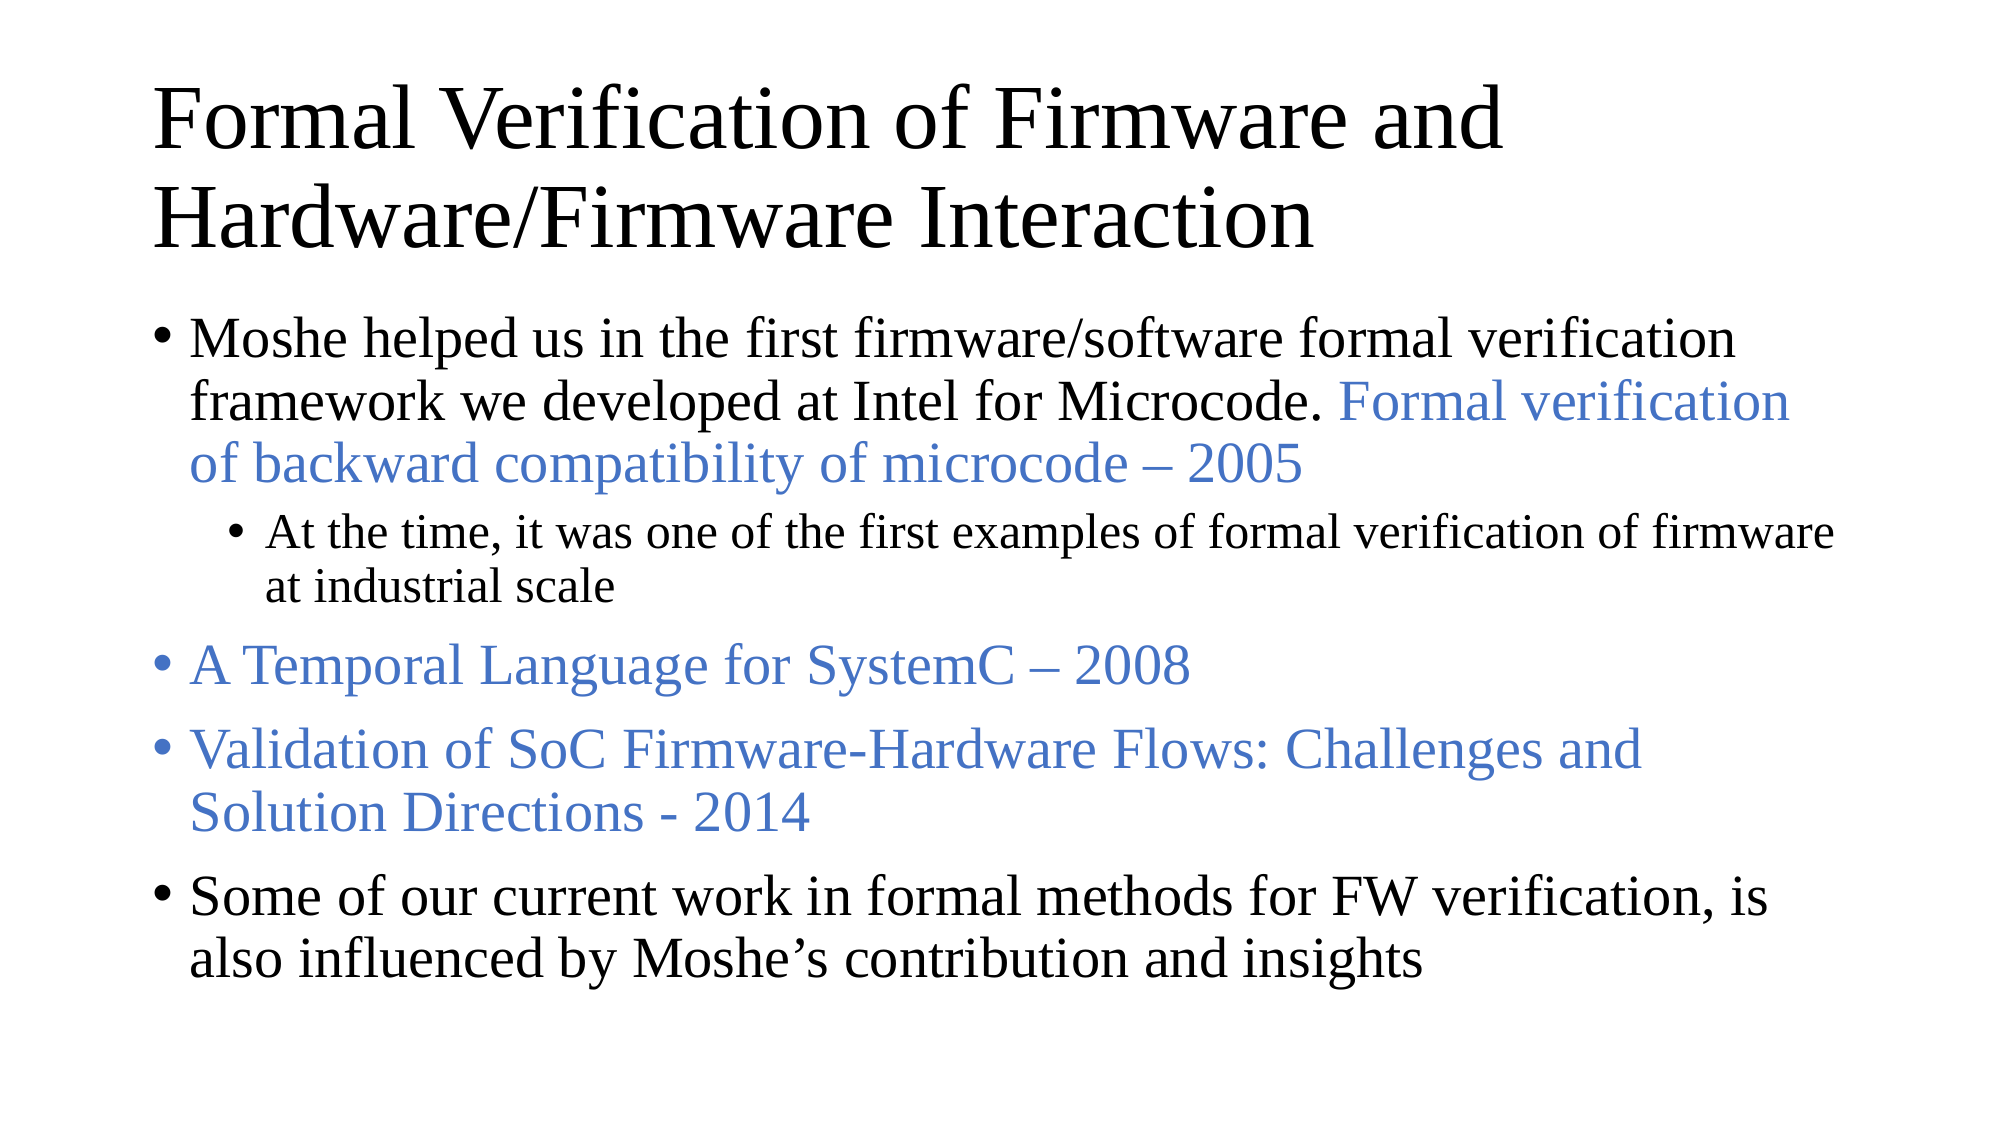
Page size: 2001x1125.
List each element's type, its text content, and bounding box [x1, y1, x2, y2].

list Moshe helped us in the first firmware/software formal verification framework we developed at Intel for Microcode. Formal verification of backward compatibility of microcode – 2005 At the time, it was one of the first examples of formal verification of firmware at industrial scale A Temporal Language for SystemC – 2008 Validation of SoC Firmware-Hardware Flows: Challenges and Solution Directions - 2014 Some of our current work in formal methods for FW verification, is also influenced by Moshe’s contribution and insights [137, 299, 1863, 1014]
title Formal Verification of Firmware and Hardware/Firmware Interaction [137, 59, 1863, 278]
